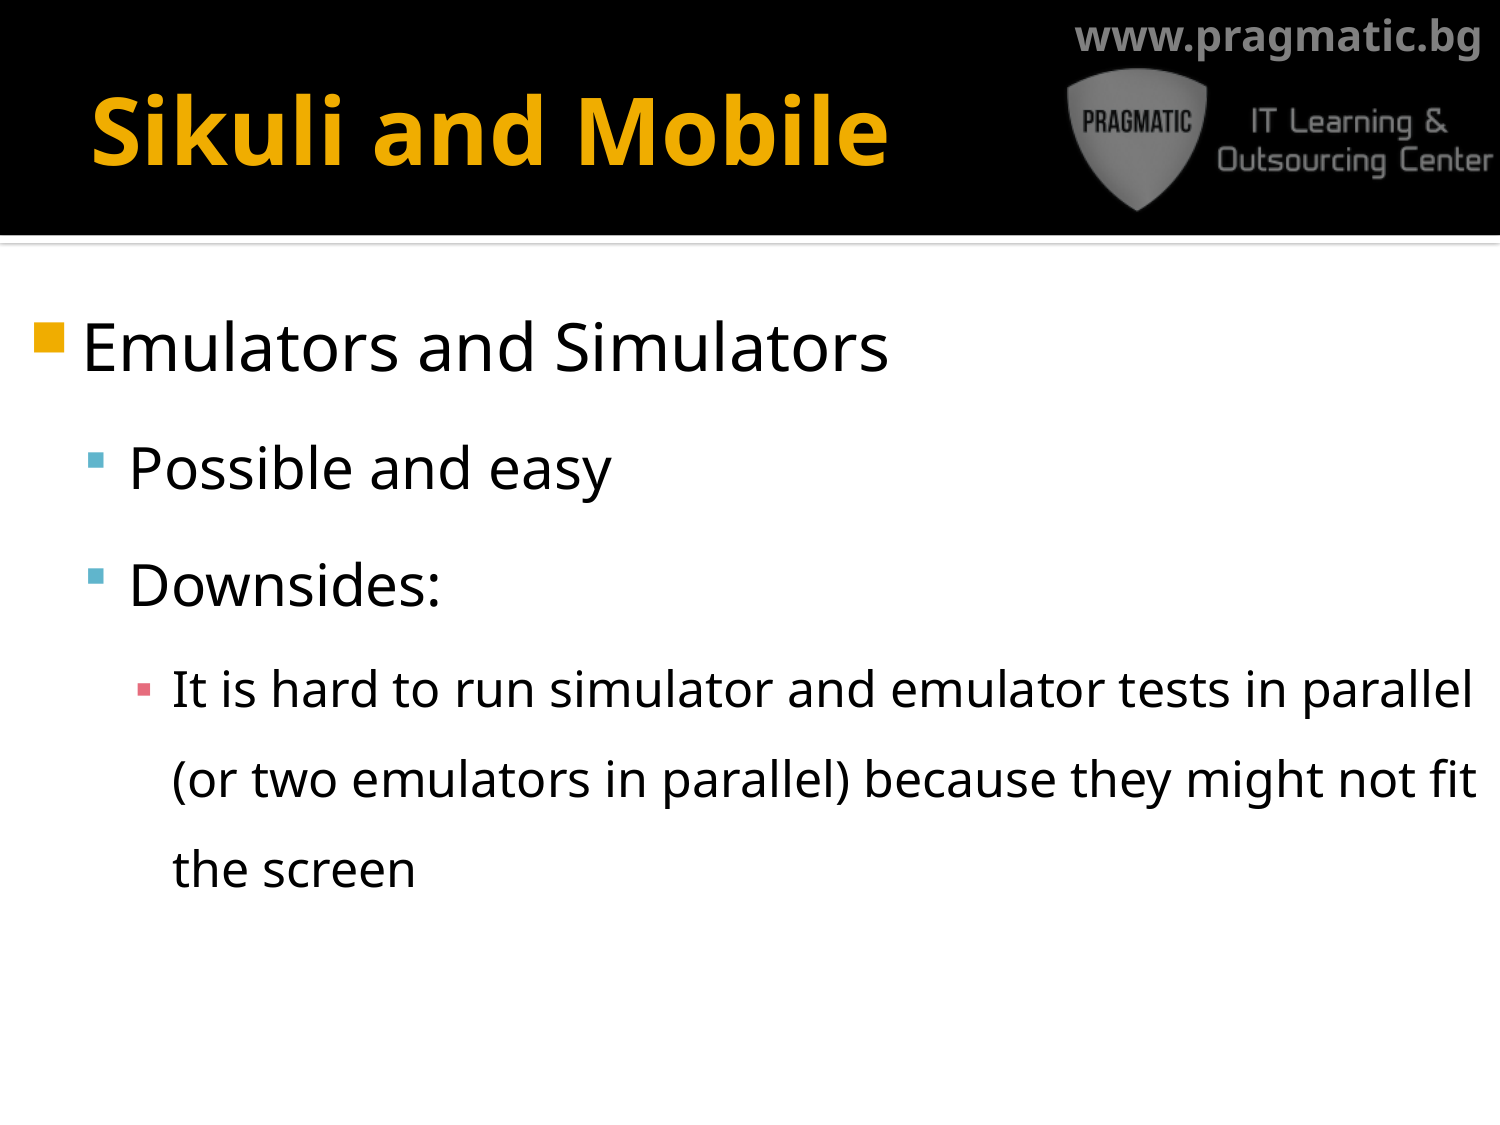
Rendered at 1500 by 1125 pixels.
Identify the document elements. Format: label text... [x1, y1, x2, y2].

picture [1063, 62, 1500, 217]
list Emulators and Simulators Possible and easy Downsides: It is hard to run simulator and emulator tests in parallel (or two emulators in parallel) because they might not fit the screen [0, 249, 1500, 1125]
title Sikuli and Mobile [75, 24, 1063, 231]
